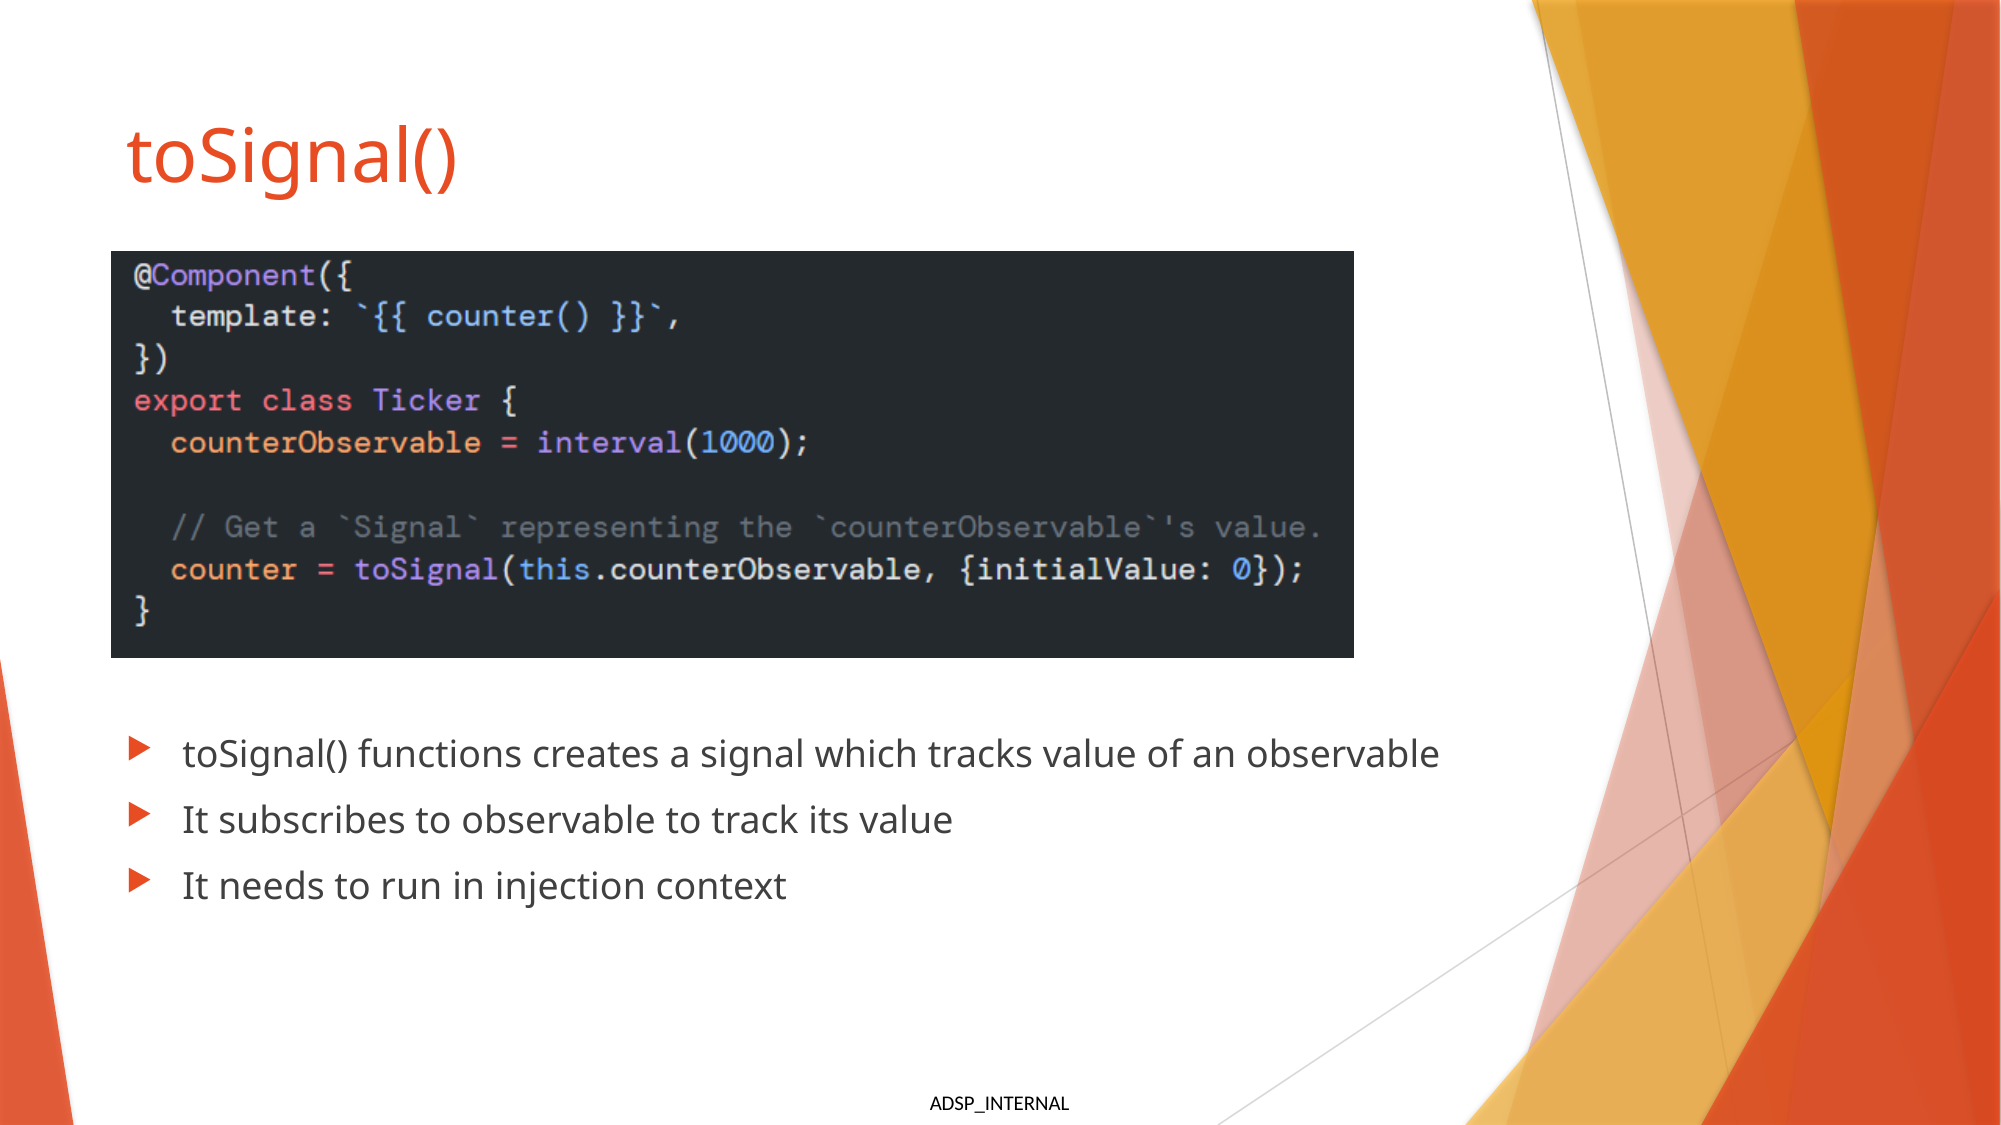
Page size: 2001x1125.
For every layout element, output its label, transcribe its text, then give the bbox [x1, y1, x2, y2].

picture [110, 250, 1354, 658]
title toSignal() [111, 99, 1522, 317]
list toSignal() functions creates a signal which tracks value of an observable It subscribes to observable to track its value It needs to run in injection context [111, 722, 1522, 1125]
